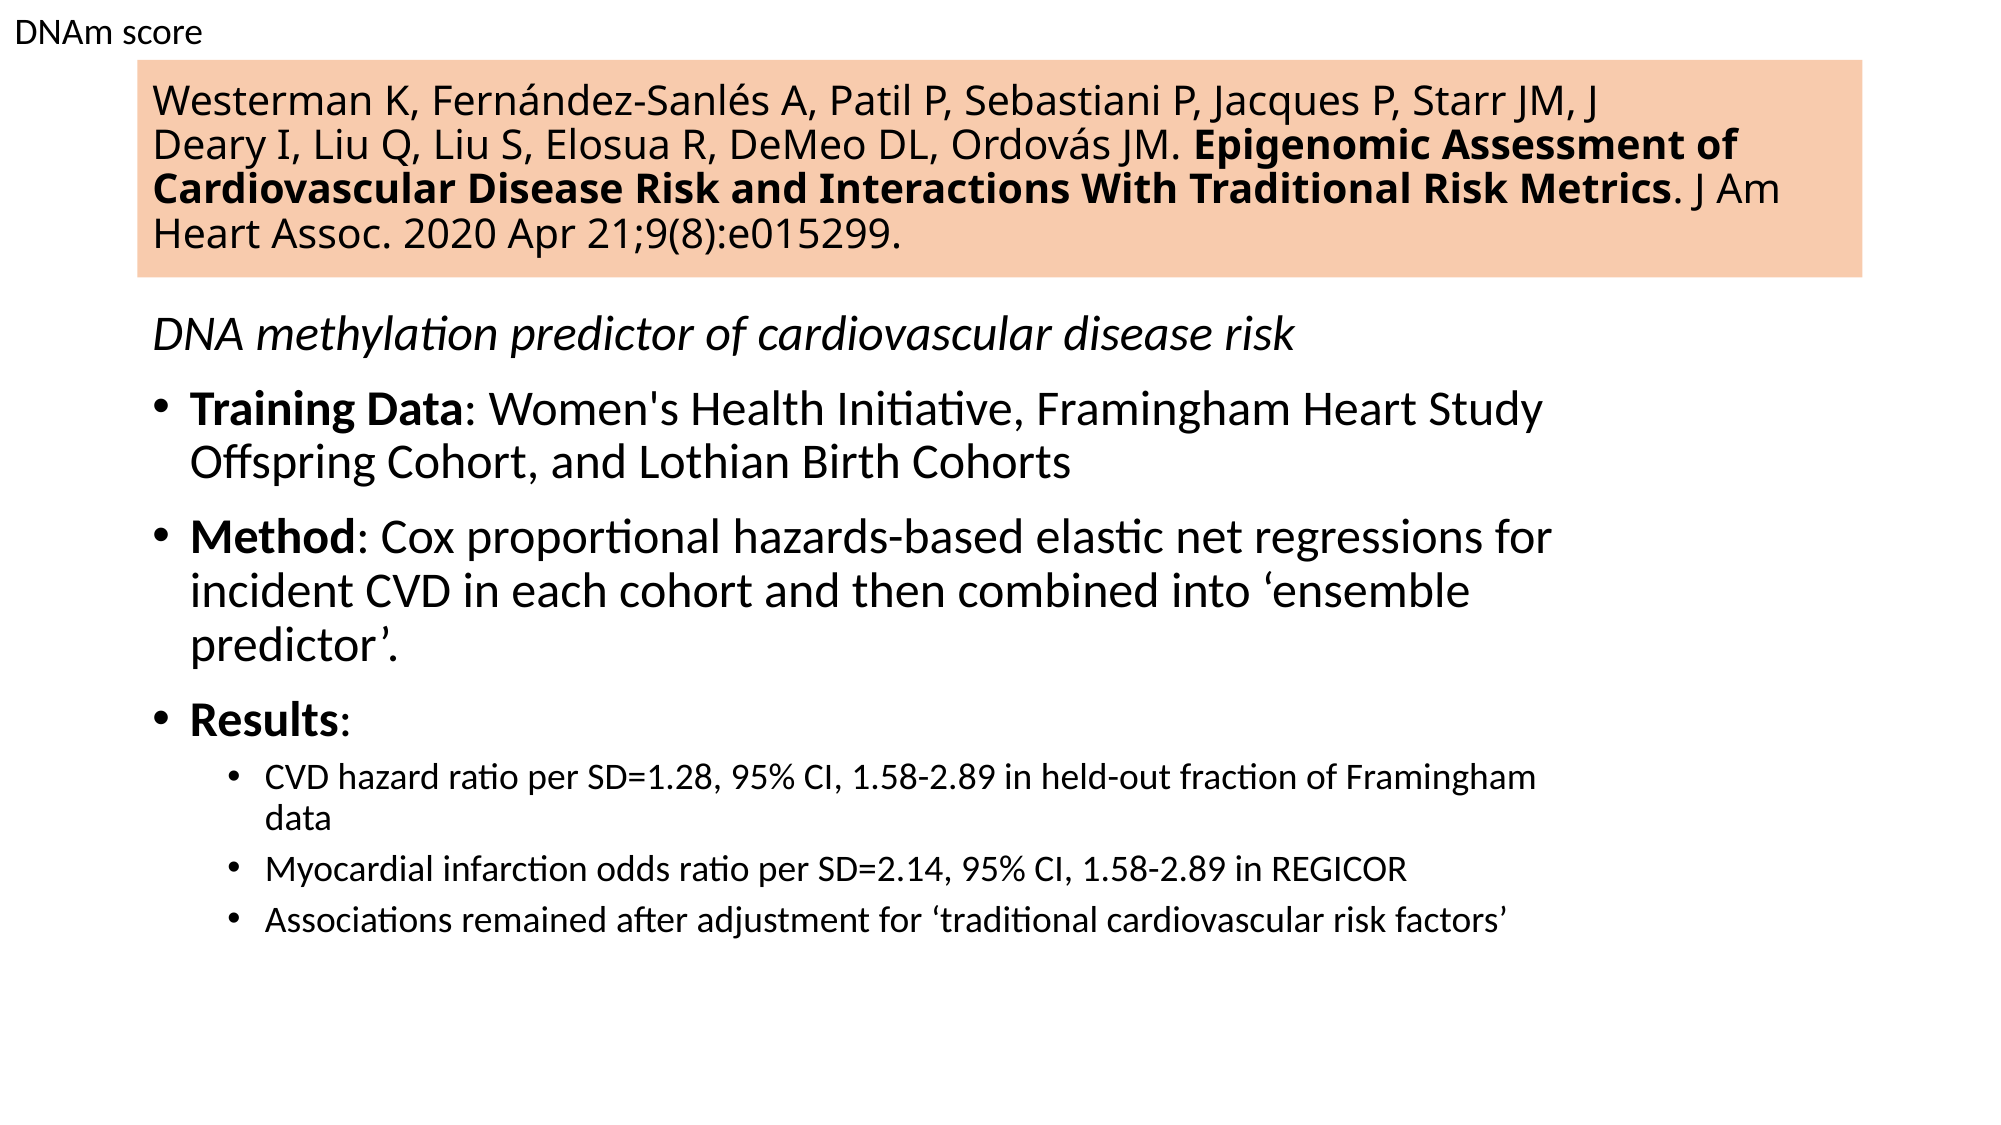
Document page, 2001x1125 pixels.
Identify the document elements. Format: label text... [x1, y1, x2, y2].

text_box DNAm score [0, 0, 450, 60]
list DNA methylation predictor of cardiovascular disease risk Training Data: Women's Health Initiative, Framingham Heart Study Offspring Cohort, and Lothian Birth Cohorts Method: Cox proportional hazards-based elastic net regressions for incident CVD in each cohort and then combined into ‘ensemble predictor’. Results: CVD hazard ratio per SD=1.28, 95% CI, 1.58-2.89 in held-out fraction of Framingham data Myocardial infarction odds ratio per SD=2.14, 95% CI, 1.58-2.89 in REGICOR Associations remained after adjustment for ‘traditional cardiovascular risk factors’ [137, 299, 1609, 1014]
title Westerman K, Fernández-Sanlés A, Patil P, Sebastiani P, Jacques P, Starr JM, J Deary I, Liu Q, Liu S, Elosua R, DeMeo DL, Ordovás JM. Epigenomic Assessment of Cardiovascular Disease Risk and Interactions With Traditional Risk Metrics. J Am Heart Assoc. 2020 Apr 21;9(8):e015299. [137, 59, 1863, 278]
